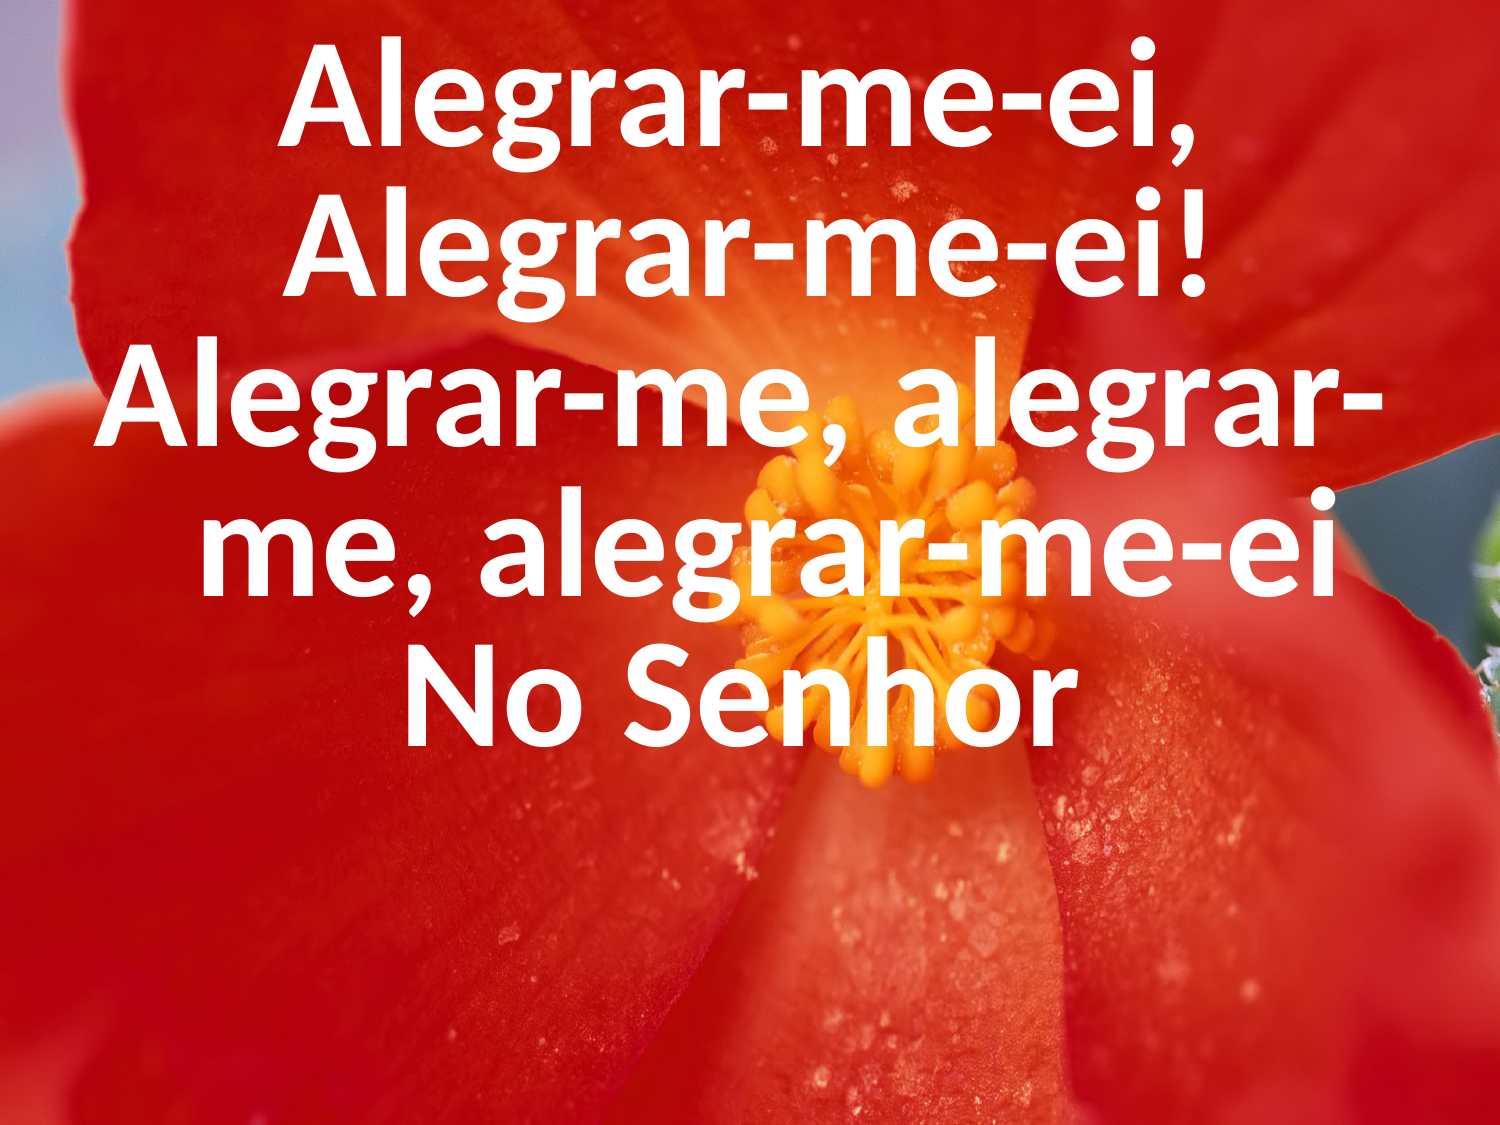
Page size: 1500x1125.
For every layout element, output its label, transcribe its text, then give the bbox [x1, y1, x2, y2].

text_box Alegrar-me-ei, Alegrar-me-ei! Alegrar-me, alegrar-me, alegrar-me-ei No Senhor [41, 18, 1441, 784]
picture [0, 0, 1500, 1125]
